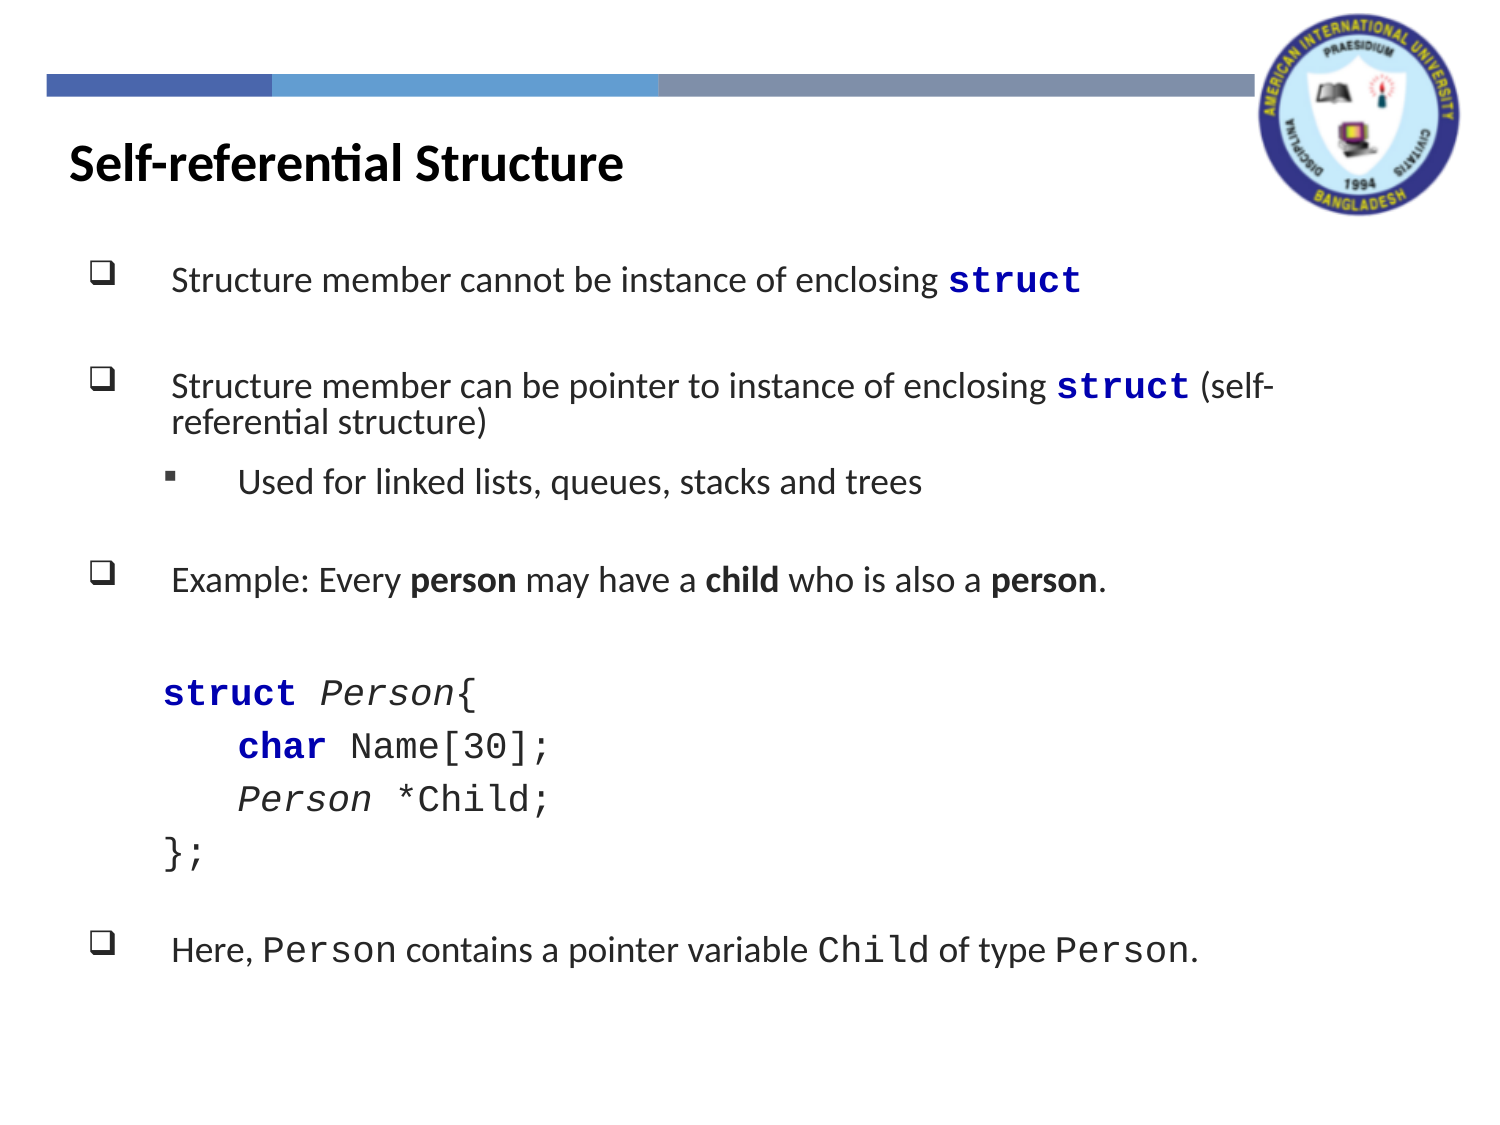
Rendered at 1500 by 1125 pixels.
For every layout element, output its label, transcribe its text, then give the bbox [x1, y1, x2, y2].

picture [1254, 9, 1465, 221]
text_box Self-referential Structure [55, 119, 1129, 201]
list Structure member cannot be instance of enclosing struct Structure member can be pointer to instance of enclosing struct (self-referential structure) Used for linked lists, queues, stacks and trees Example: Every person may have a child who is also a person. struct Person{ char Name[30]; Person *Child; }; Here, Person contains a pointer variable Child of type Person. [72, 256, 1360, 1047]
